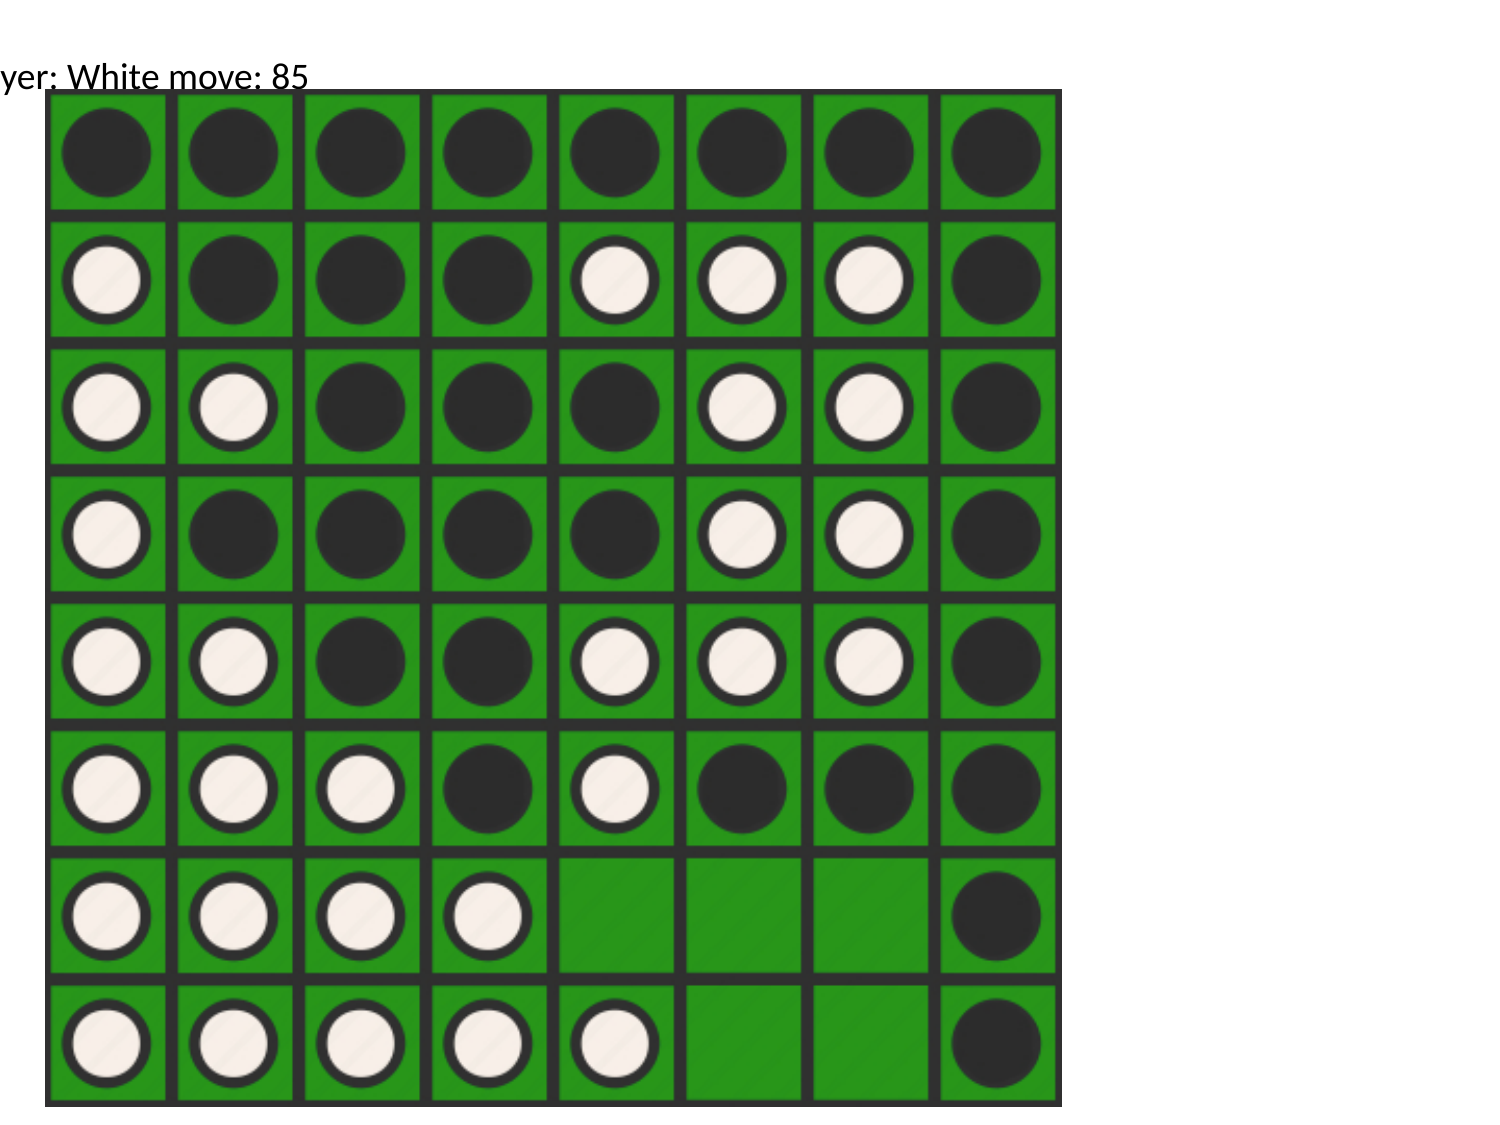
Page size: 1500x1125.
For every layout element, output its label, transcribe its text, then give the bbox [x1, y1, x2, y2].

text_box turn: 56 player: White move: 85 [0, 44, 325, 105]
picture [44, 89, 1062, 1107]
